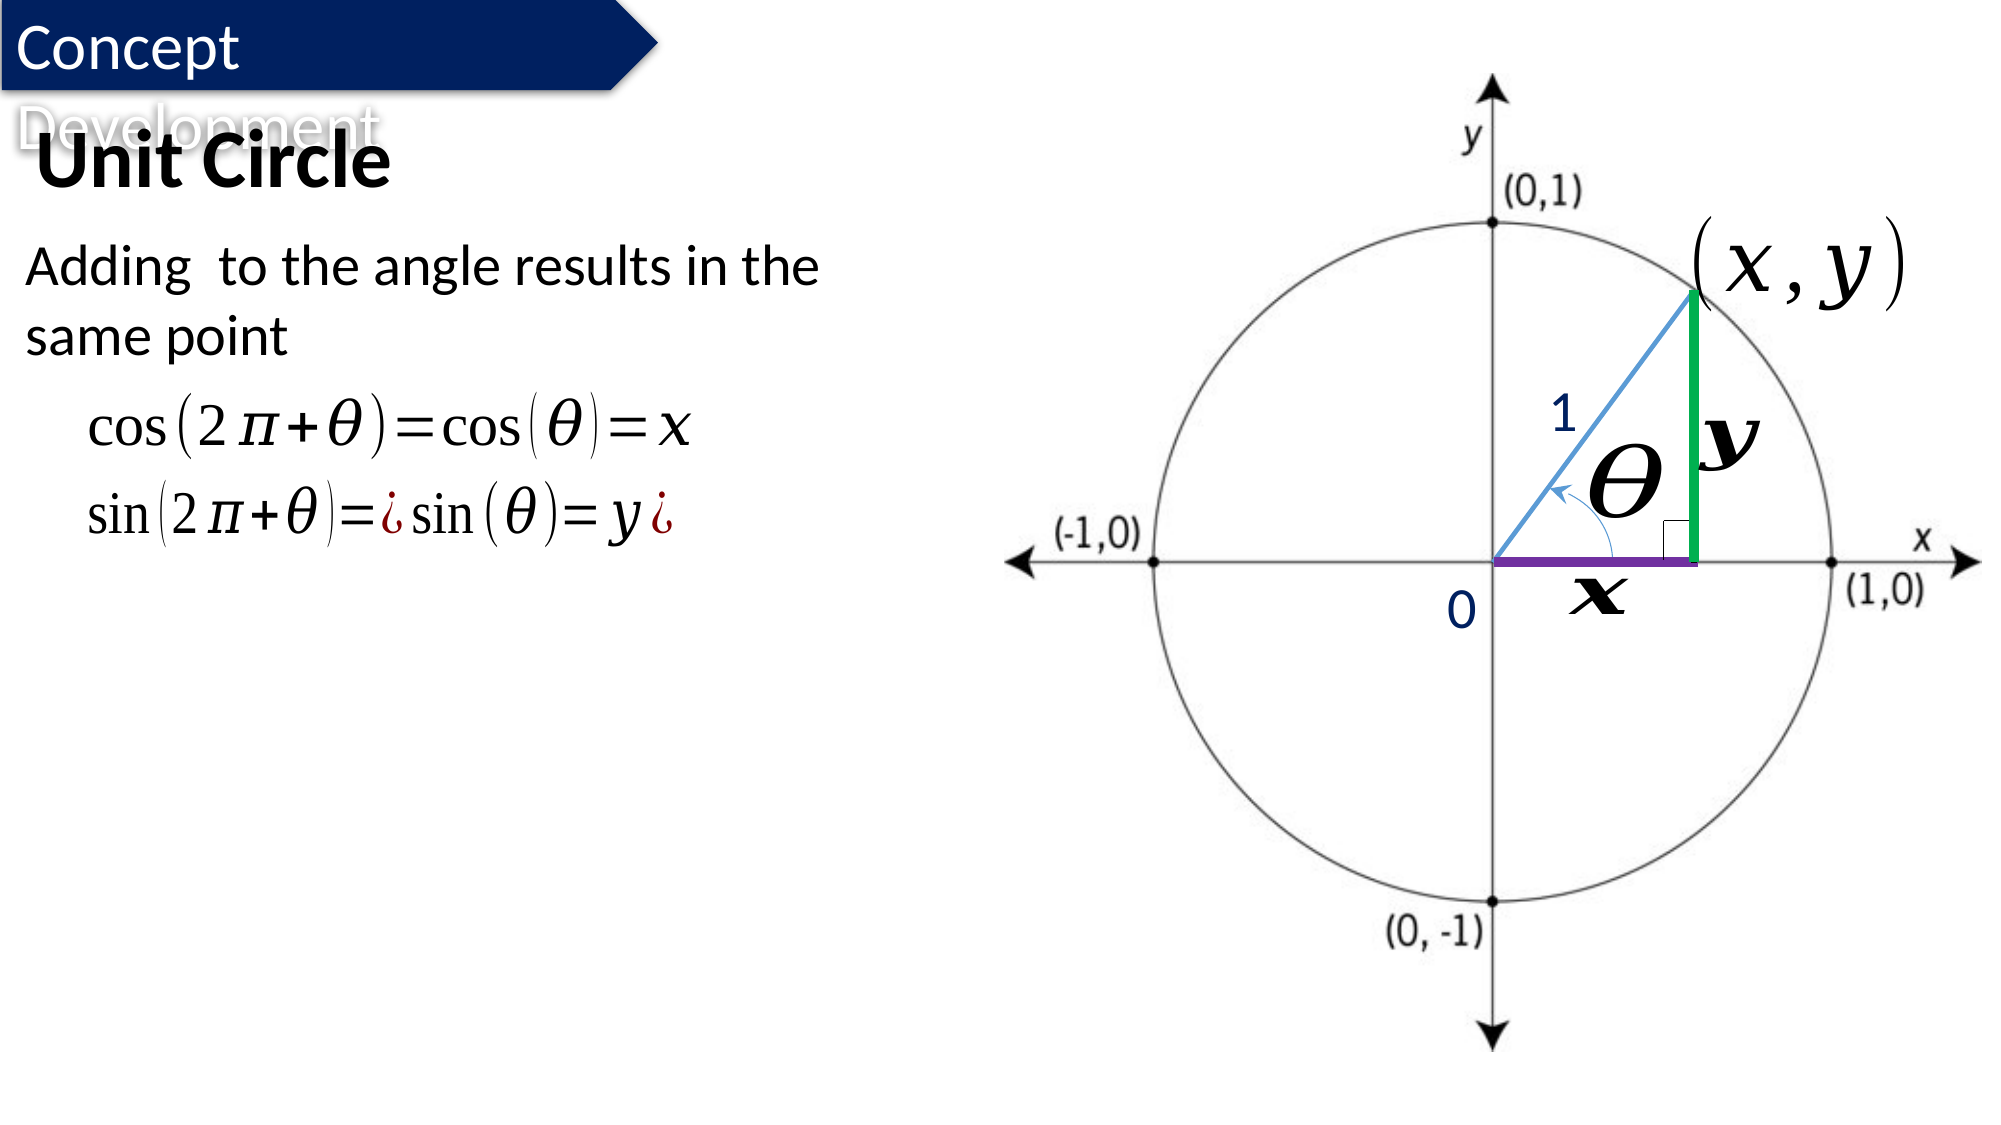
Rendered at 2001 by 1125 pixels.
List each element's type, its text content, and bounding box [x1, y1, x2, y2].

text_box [1663, 290, 1694, 563]
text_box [1492, 290, 1663, 563]
text_box Concept Development [1, 0, 658, 91]
text_box Unit Circle [20, 96, 408, 212]
picture [1004, 73, 1982, 1052]
